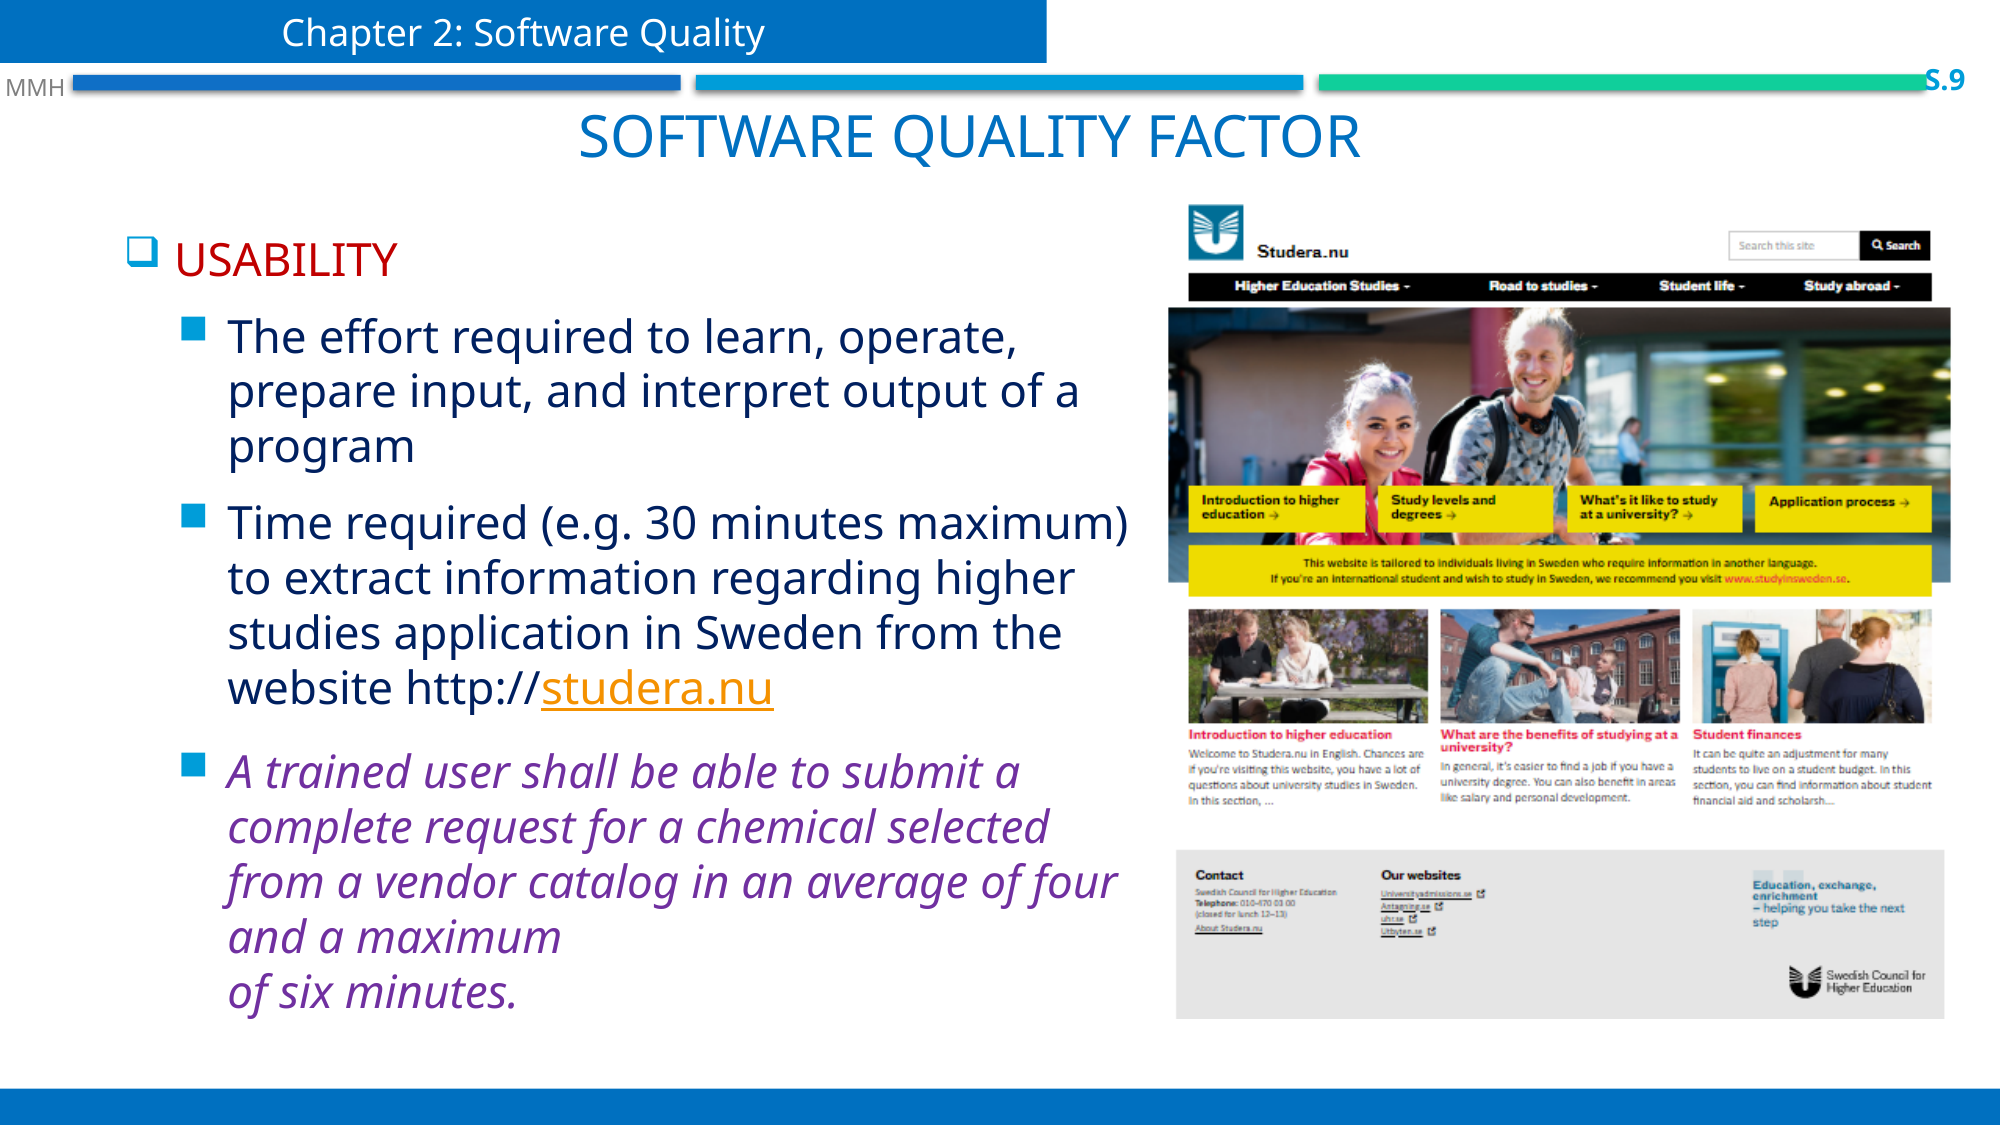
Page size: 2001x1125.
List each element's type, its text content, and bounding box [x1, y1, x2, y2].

text_box USABILITY The effort required to learn, operate, prepare input, and interpret output of a program Time required (e.g. 30 minutes maximum) to extract information regarding higher studies application in Sweden from the website http://studera.nu A trained user shall be able to submit a complete request for a chemical selected from a vendor catalog in an average of four and a maximum of six minutes. [108, 210, 1152, 1038]
picture [1167, 202, 1966, 1020]
title Software quality factor [65, 88, 1875, 177]
text_box MMH [0, 65, 83, 110]
text_box [0, 1087, 2000, 1125]
text_box Chapter 2: Software Quality [0, 0, 1049, 65]
text_box S.9 [1900, 65, 1981, 97]
